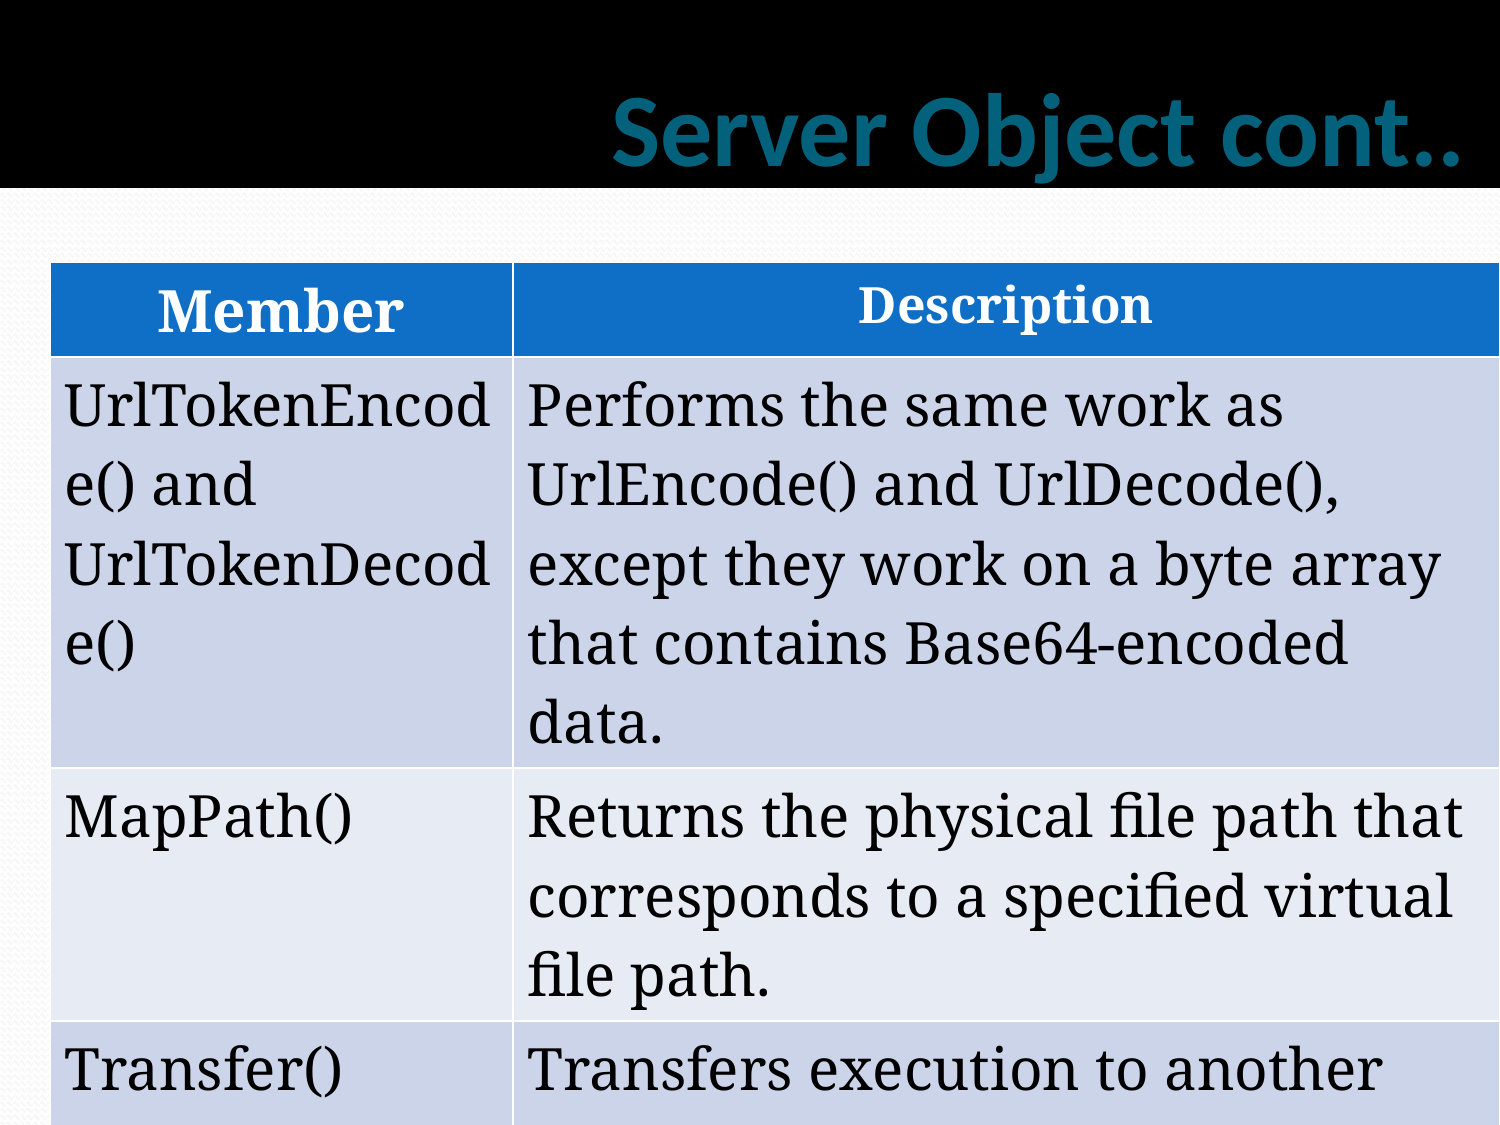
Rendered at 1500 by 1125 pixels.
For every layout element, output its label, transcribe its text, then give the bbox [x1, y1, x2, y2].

table_header Description [514, 263, 1499, 356]
table_cell Transfer() [51, 1022, 512, 1125]
table_cell Returns the physical file path that corresponds to a specified virtual file path. [514, 769, 1499, 1020]
table_cell UrlTokenEncode() and UrlTokenDecode() [51, 358, 512, 767]
table_header Member [51, 263, 512, 356]
table_cell Transfers execution to another web page in the current application. [514, 1022, 1499, 1125]
table_cell Performs the same work as UrlEncode() and UrlDecode(), except they work on a byte array that contains Base64-encoded data. [514, 358, 1499, 767]
table_cell MapPath() [51, 769, 512, 1020]
title Server Object cont.. [0, 0, 1500, 188]
